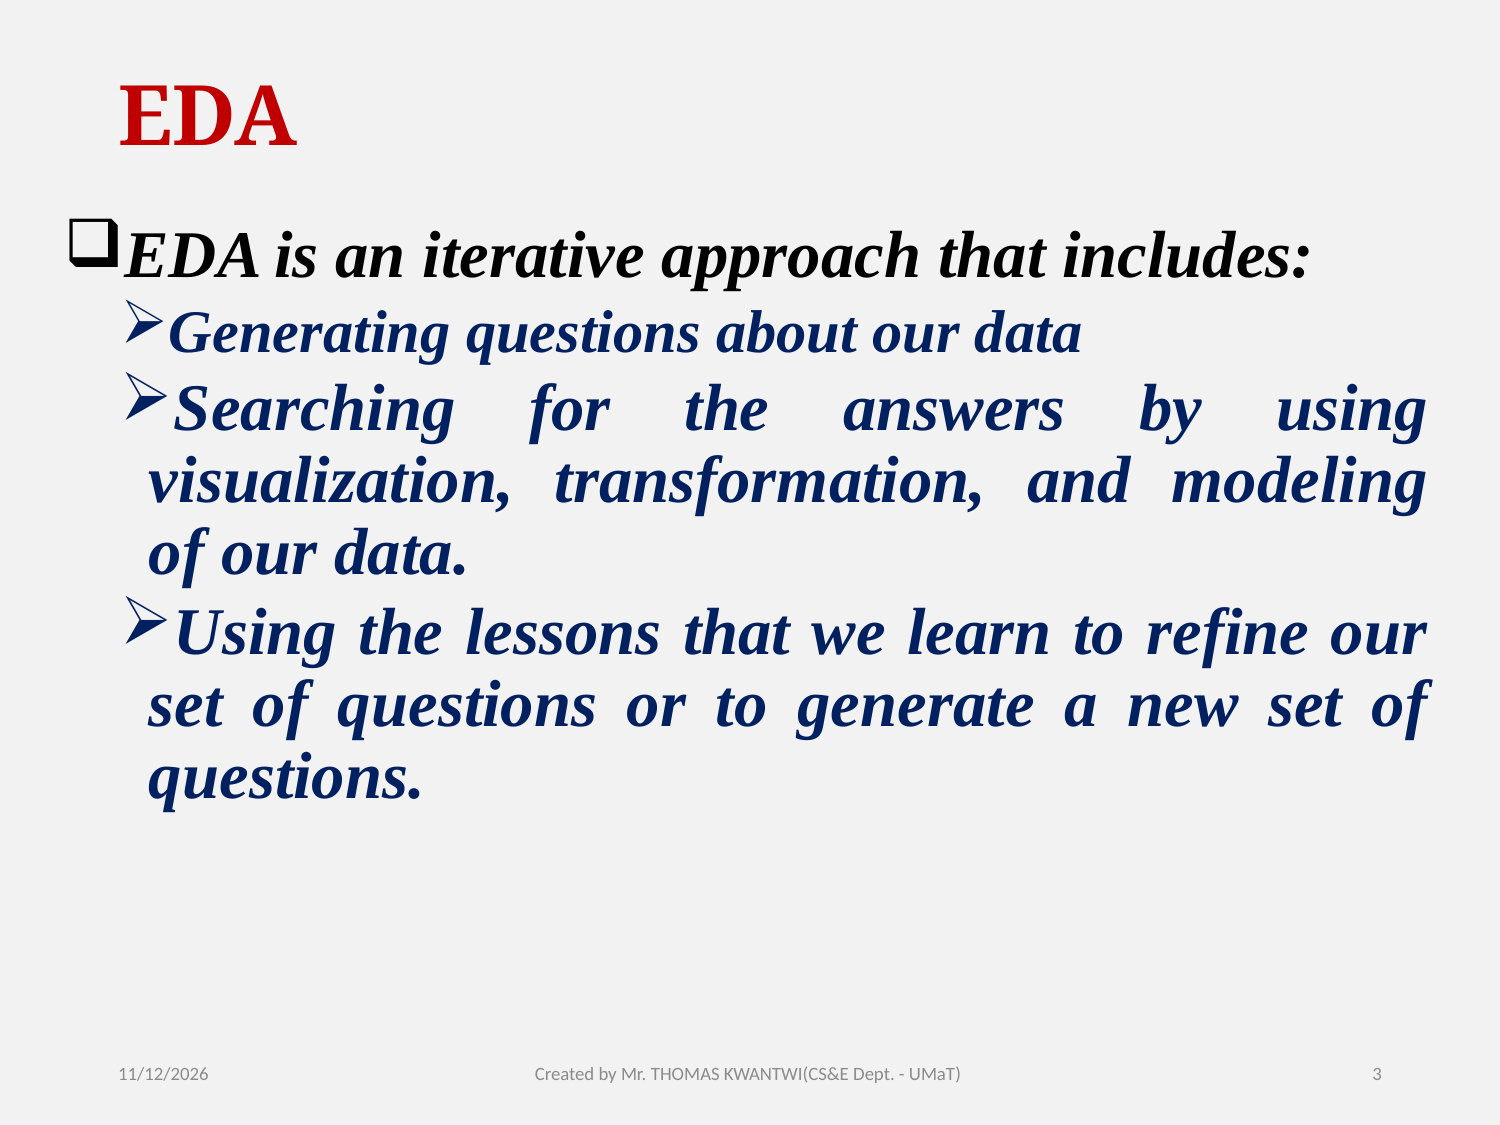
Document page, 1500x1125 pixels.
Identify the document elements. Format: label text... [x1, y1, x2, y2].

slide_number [103, 1042, 441, 1103]
title EDA [103, 50, 1397, 188]
slide_number 3 [1059, 1042, 1397, 1103]
list EDA is an iterative approach that includes: Generating questions about our data Searching for the answers by using visualization, transformation, and modeling of our data. Using the lessons that we learn to refine our set of questions or to generate a new set of questions. [49, 212, 1445, 1051]
footer Created by Mr. THOMAS KWANTWI(CS&E Dept. - UMaT) [496, 1042, 1004, 1103]
